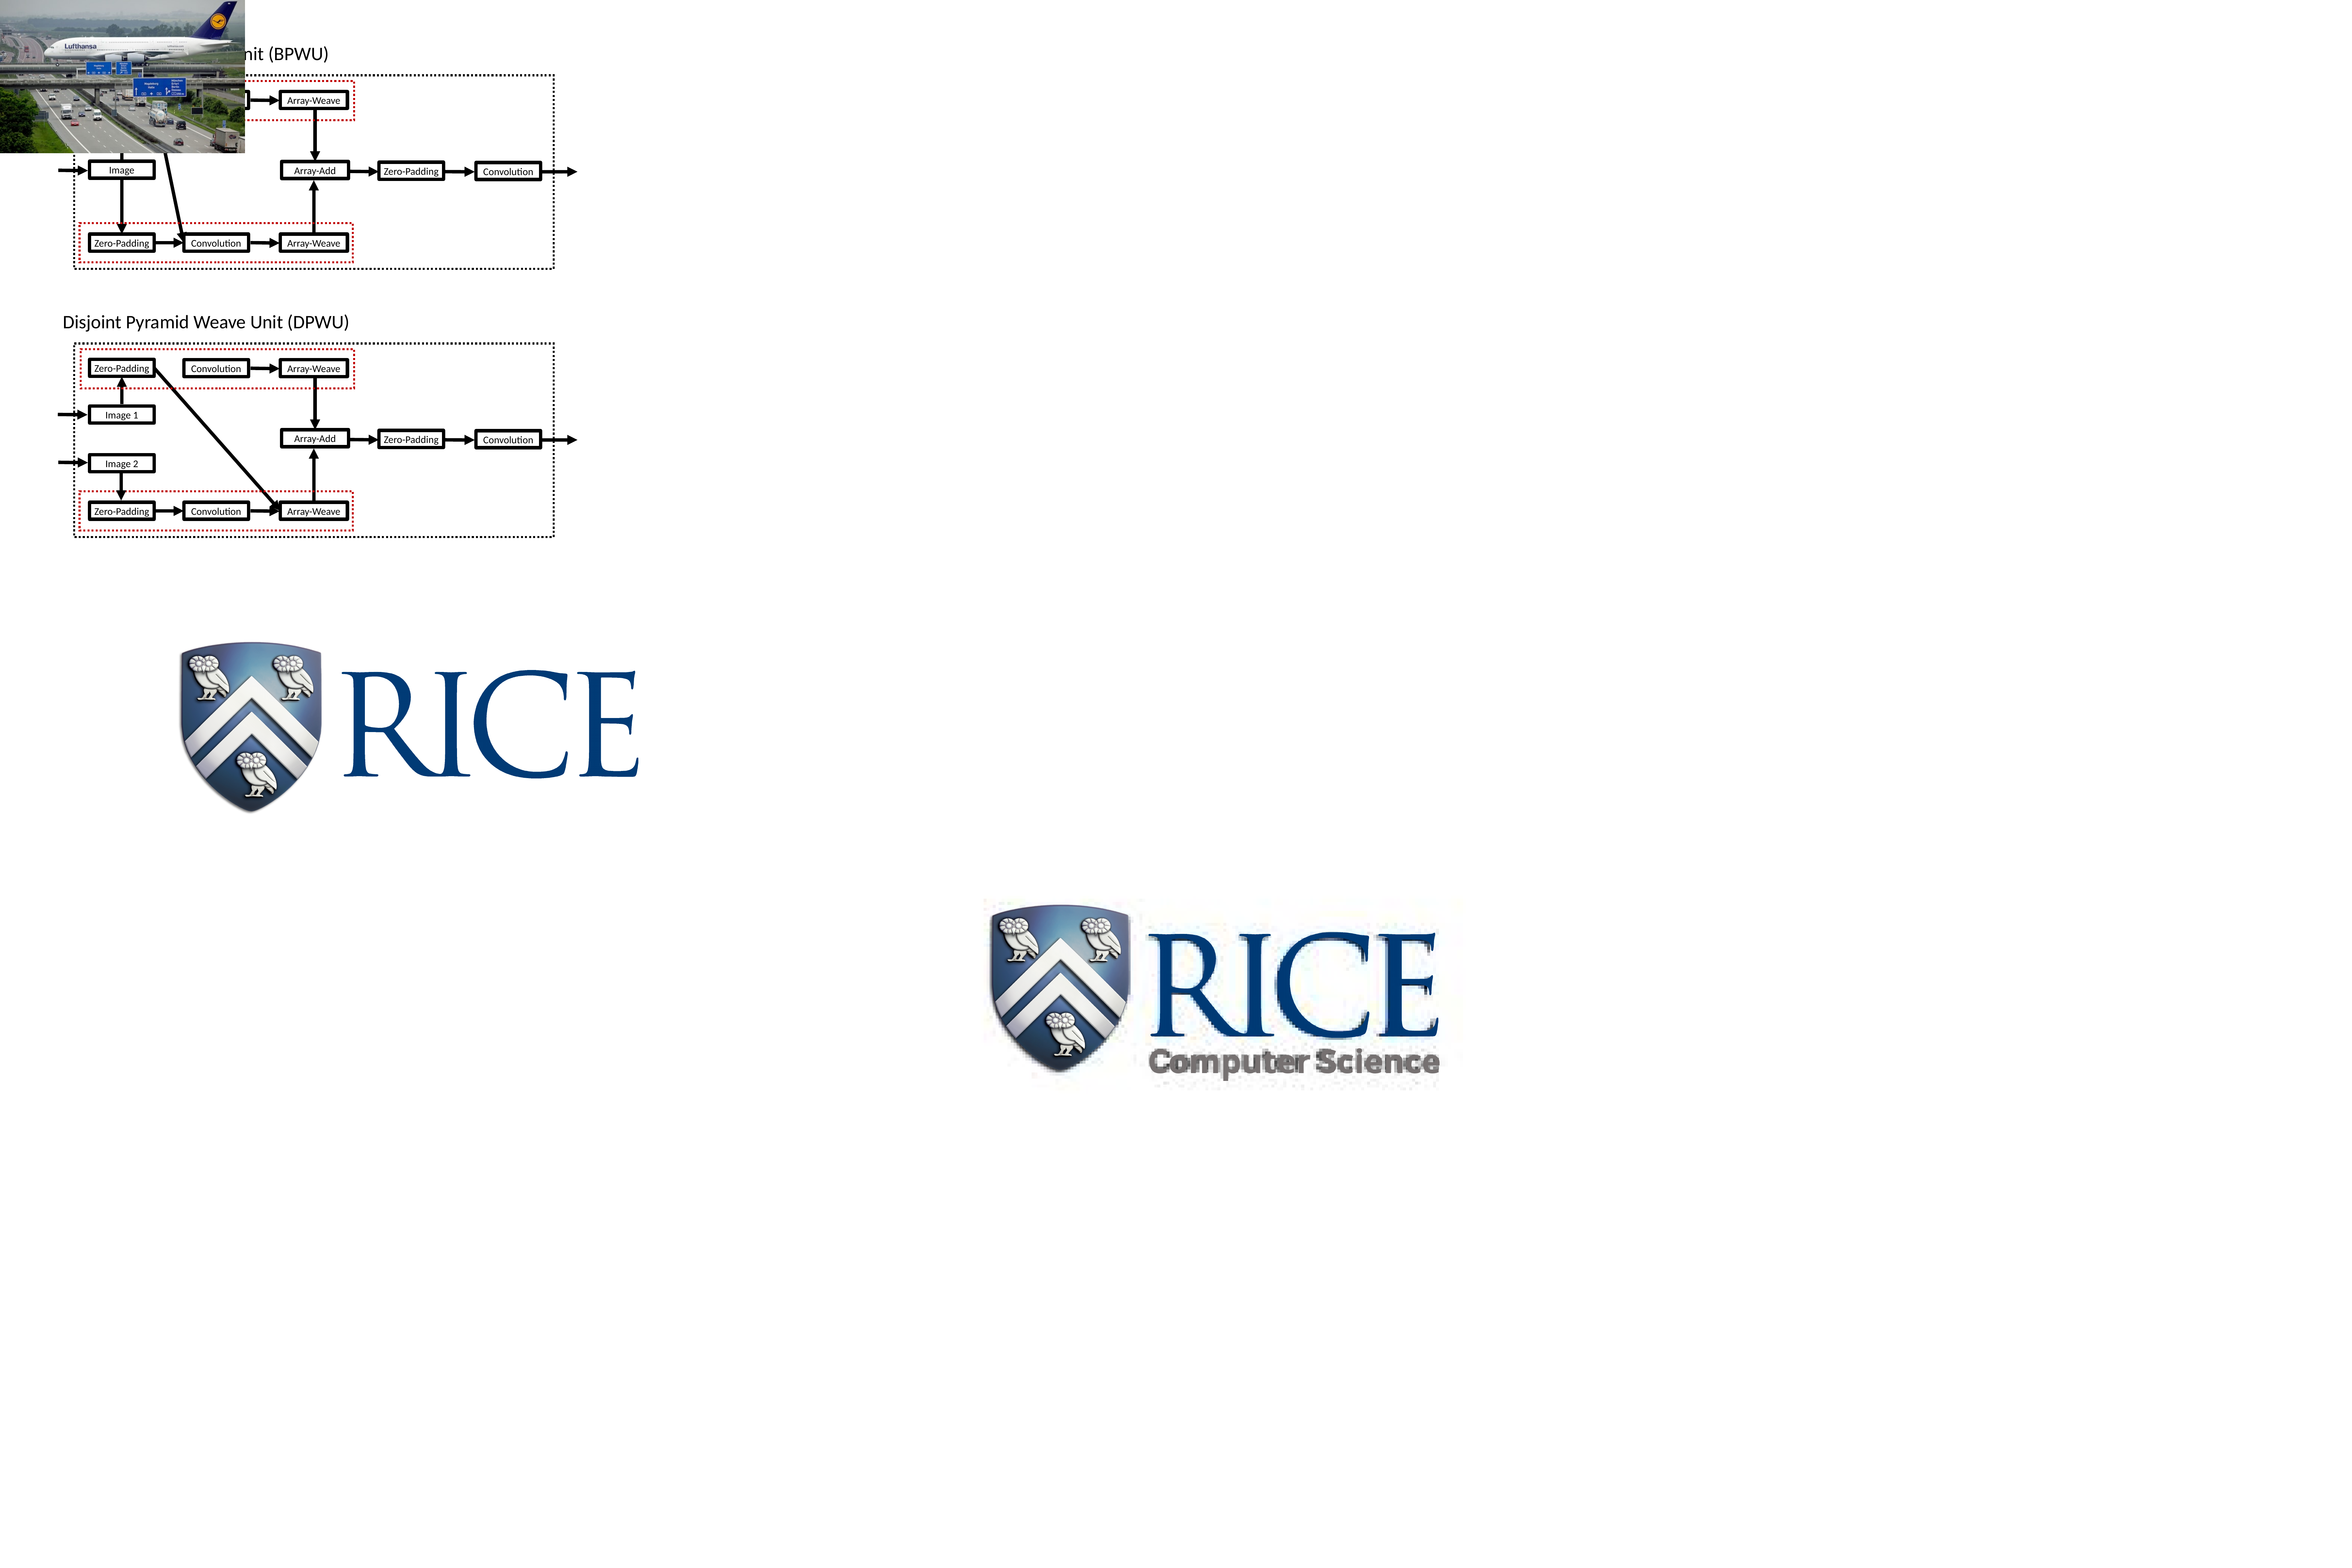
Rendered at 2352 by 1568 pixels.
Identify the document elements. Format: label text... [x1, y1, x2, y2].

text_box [980, 894, 1472, 1098]
picture [0, 0, 245, 153]
text_box [74, 75, 554, 269]
text_box Disjoint Pyramid Weave Unit (DPWU) [58, 307, 379, 335]
text_box [79, 223, 353, 263]
picture [169, 631, 648, 840]
picture [888, 659, 1562, 1333]
text_box [80, 349, 354, 389]
text_box [74, 343, 554, 537]
text_box [245, 81, 354, 121]
text_box [79, 491, 353, 531]
text_box Basic Pyramid Weave Unit (BPWU) [245, 39, 348, 67]
text_box Image 2 [89, 454, 154, 472]
